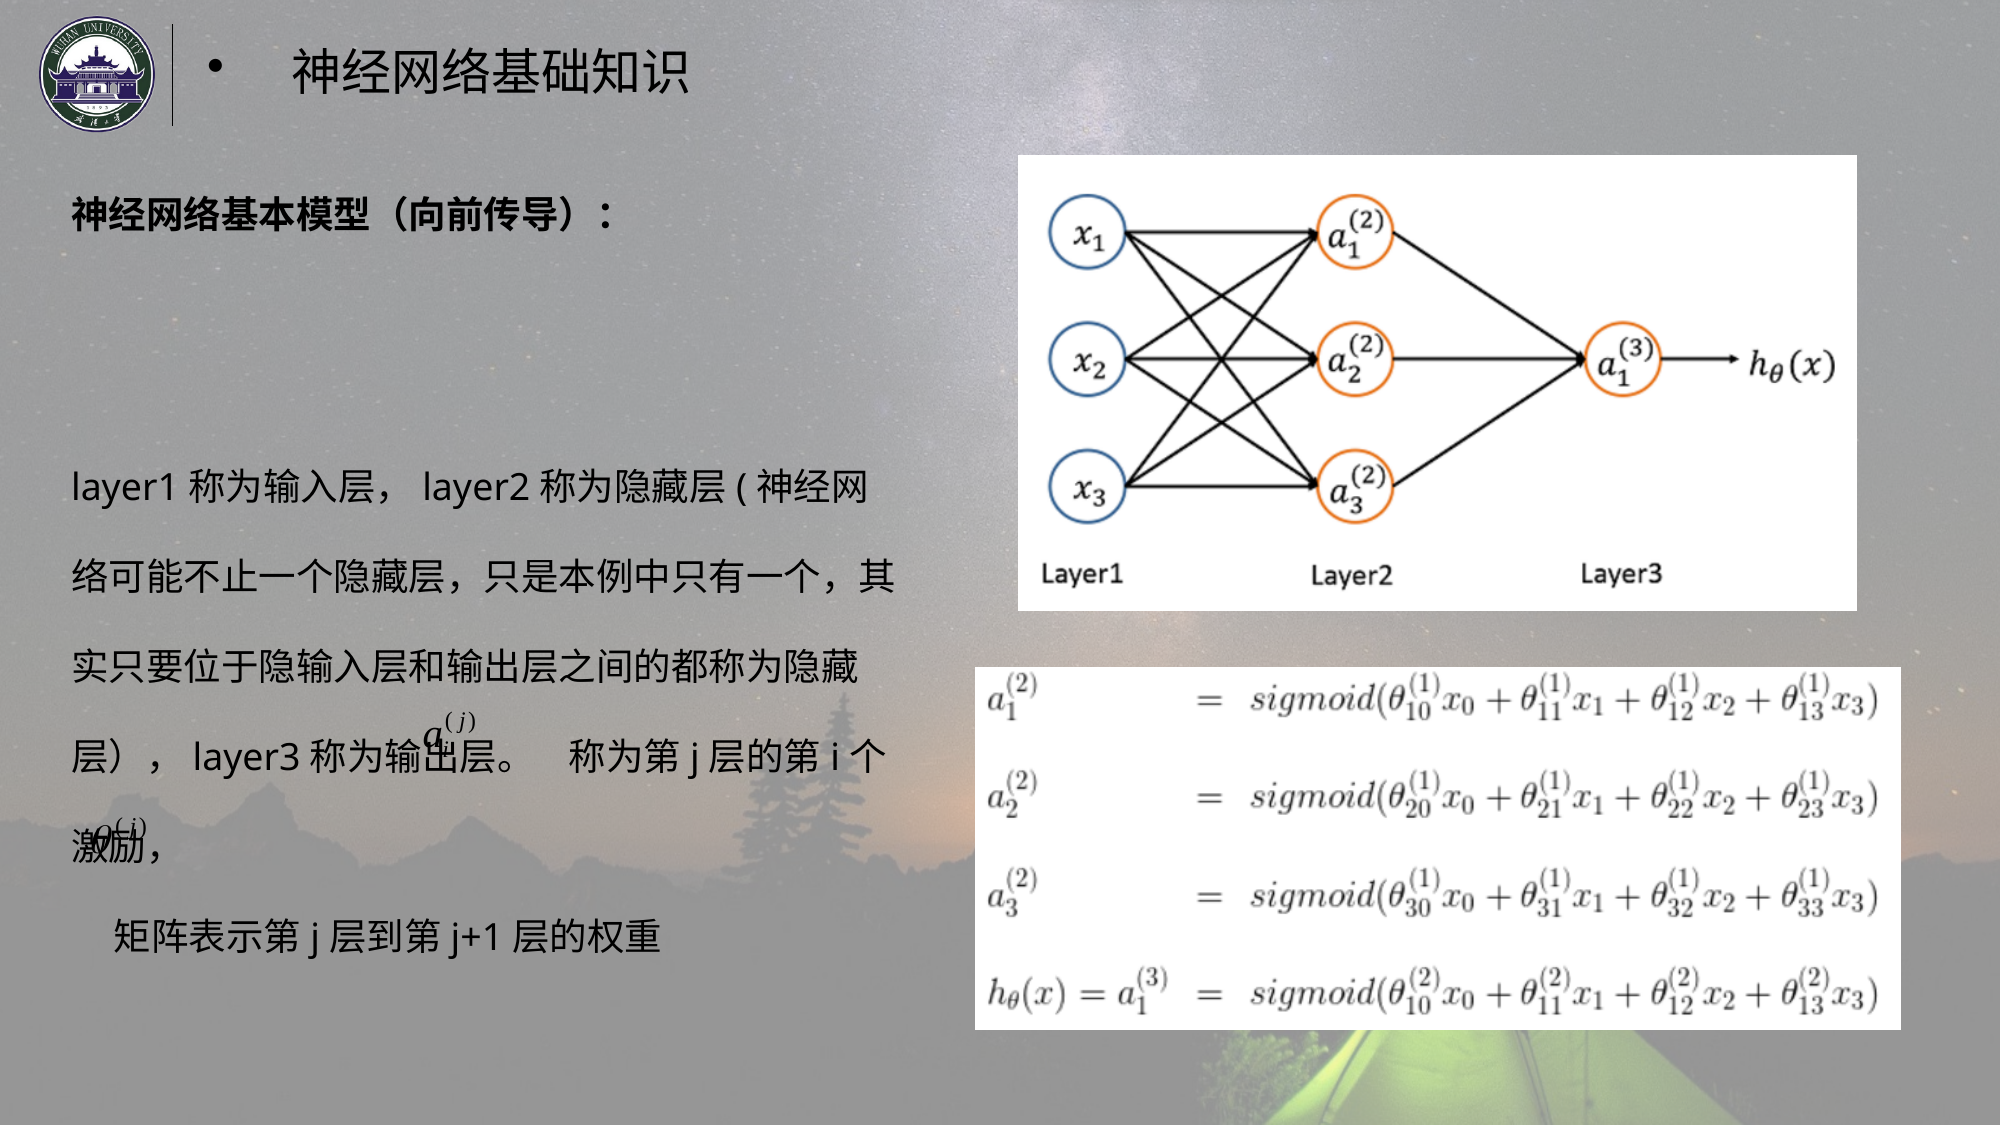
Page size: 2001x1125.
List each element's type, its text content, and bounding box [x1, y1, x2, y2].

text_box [416, 702, 485, 768]
picture [37, 0, 155, 156]
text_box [84, 807, 155, 864]
text_box 神经网络基本模型（向前传导）： [56, 183, 1009, 289]
picture [1018, 155, 1857, 611]
text_box layer1称为输入层，layer2称为隐藏层(神经网络可能不止一个隐藏层，只是本例中只有一个，其实只要位于隐输入层和输出层之间的都称为隐藏层），layer3称为输出层。 称为第j层的第i个激励， 矩阵表示第j层到第j+1层的权重 [56, 410, 914, 965]
picture [975, 667, 1901, 1030]
text_box 神经网络基础知识 [192, 39, 1074, 169]
